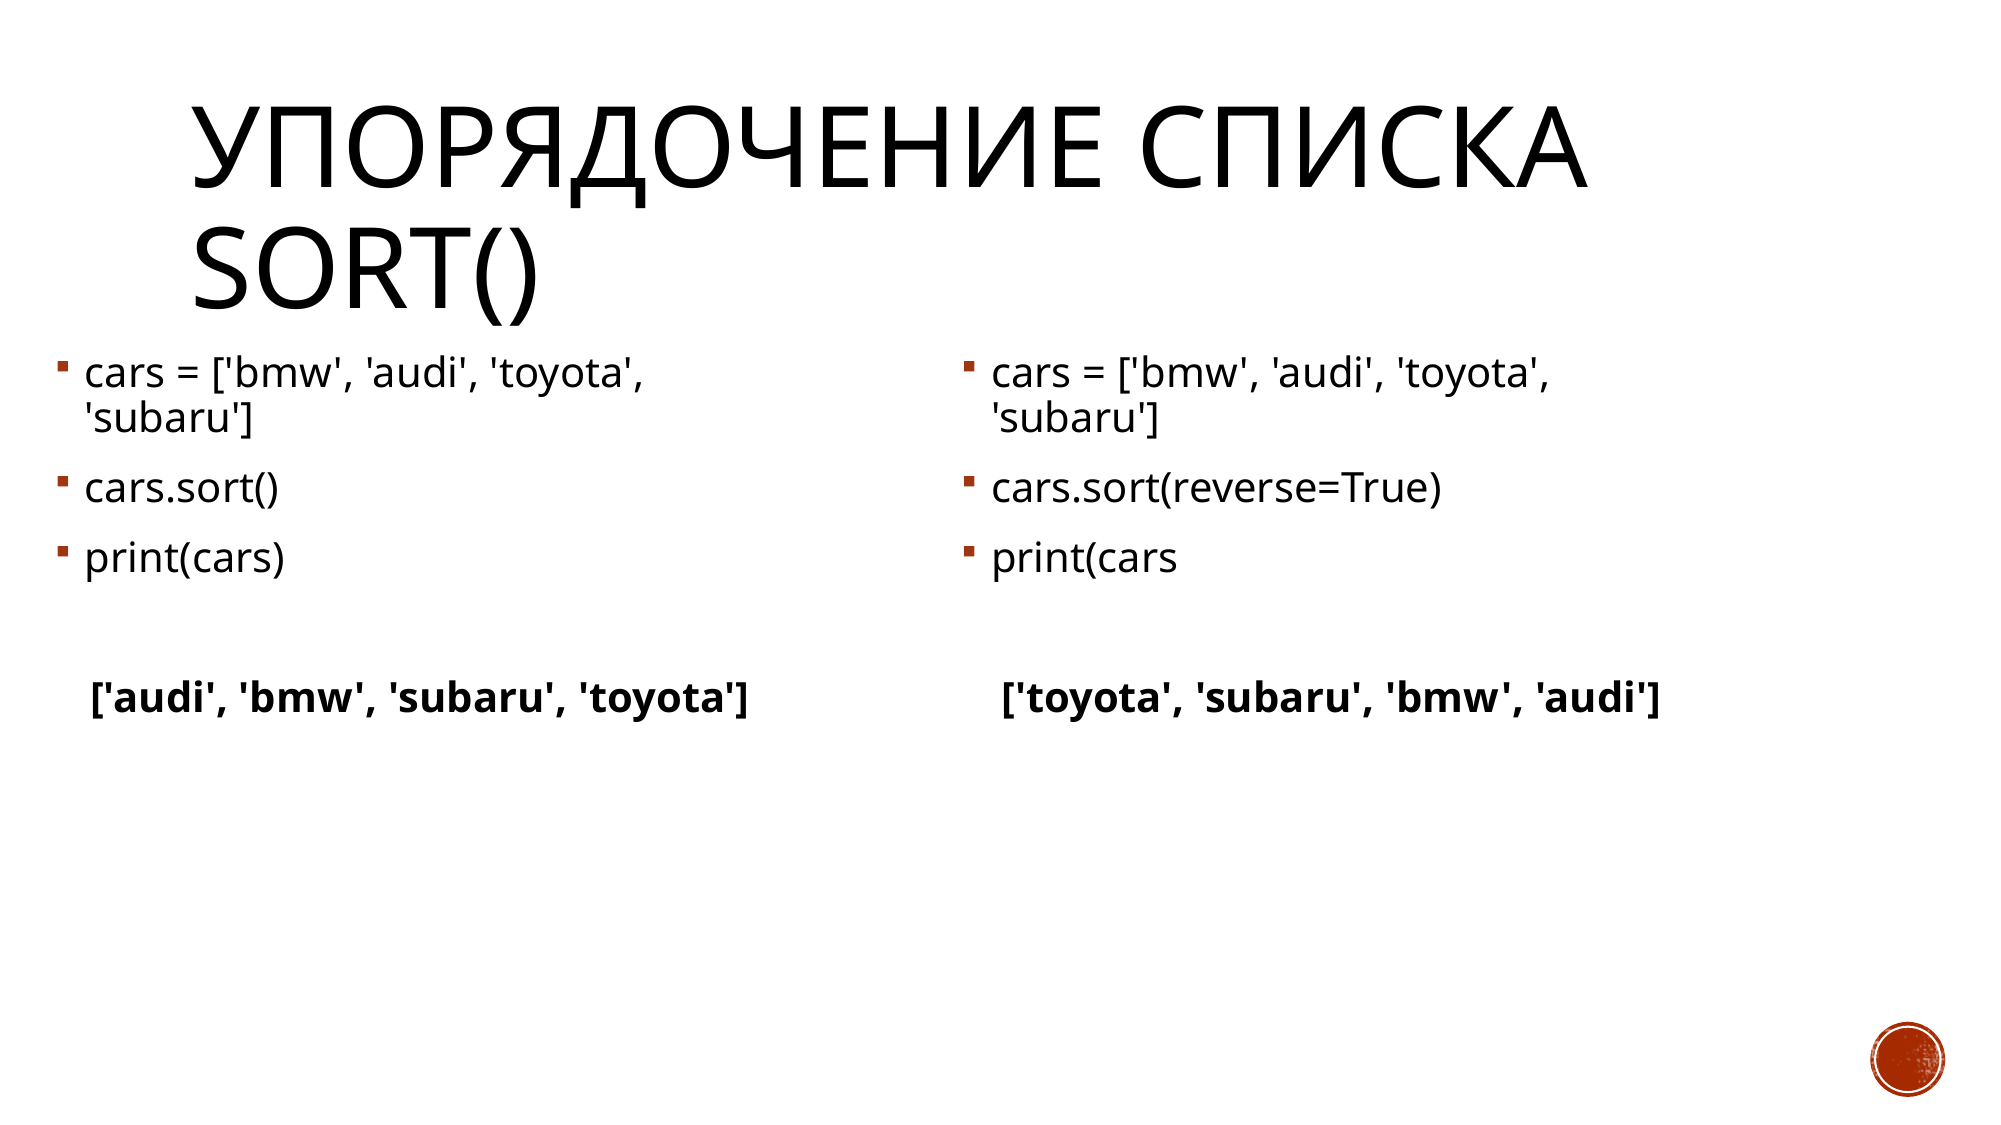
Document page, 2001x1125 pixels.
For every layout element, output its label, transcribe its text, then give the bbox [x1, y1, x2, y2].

title Упорядочение списка sort() [175, 79, 1826, 344]
text_box cars = ['bmw', 'audi', 'toyota', 'subaru'] cars.sort(reverse=True) print(cars ['toyota', 'subaru', 'bmw', 'audi'] [946, 343, 1717, 1008]
list cars = ['bmw', 'audi', 'toyota', 'subaru'] cars.sort() print(cars) ['audi', 'bmw', 'subaru', 'toyota'] [39, 343, 811, 1009]
